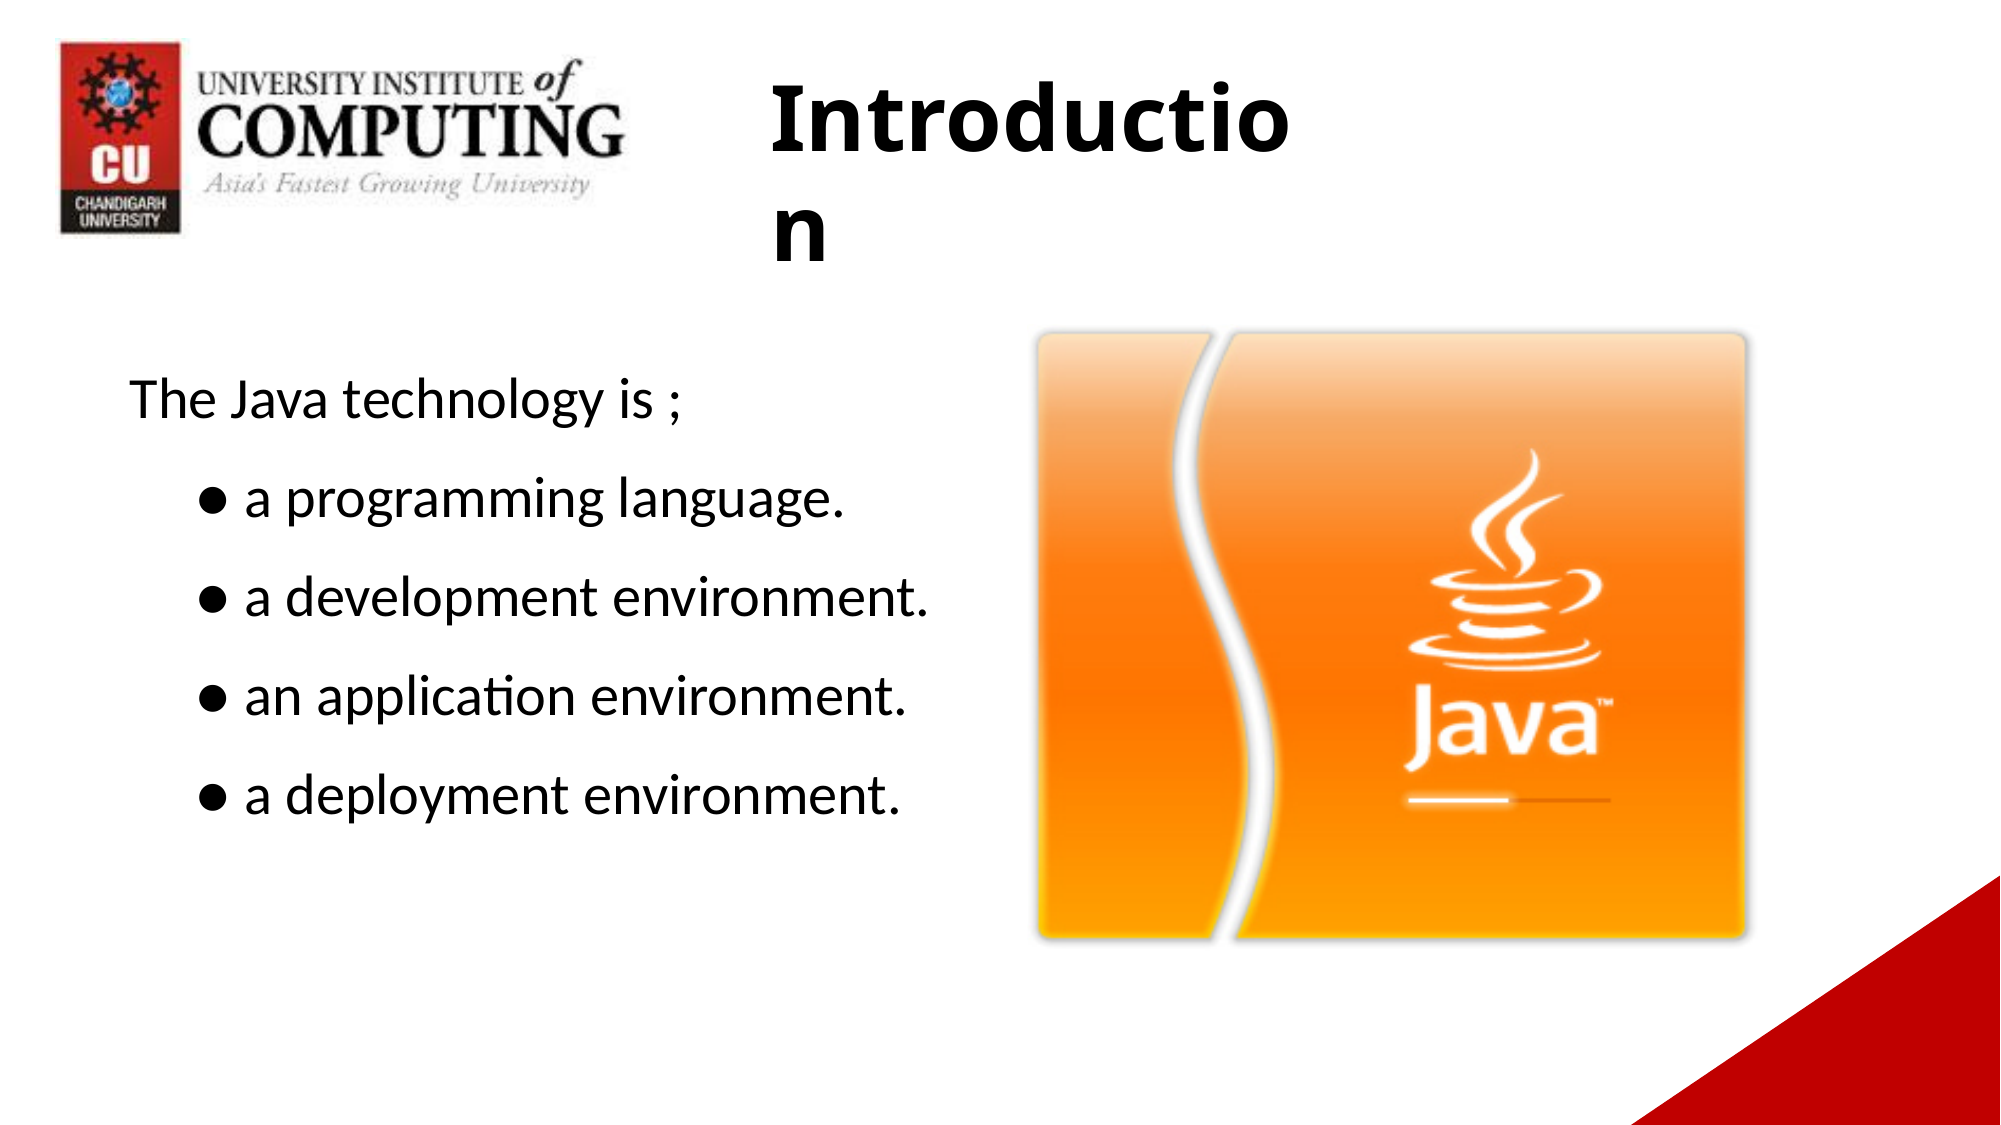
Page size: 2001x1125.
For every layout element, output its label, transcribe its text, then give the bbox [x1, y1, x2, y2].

text_box [1630, 875, 2000, 1125]
picture [55, 38, 721, 239]
picture [1027, 324, 1760, 951]
text_box The Java technology is ; ● a programming language. ● a development environment. ● an application environment. ● a deployment environment. [129, 357, 1925, 1125]
title Introduction [768, 58, 1330, 280]
